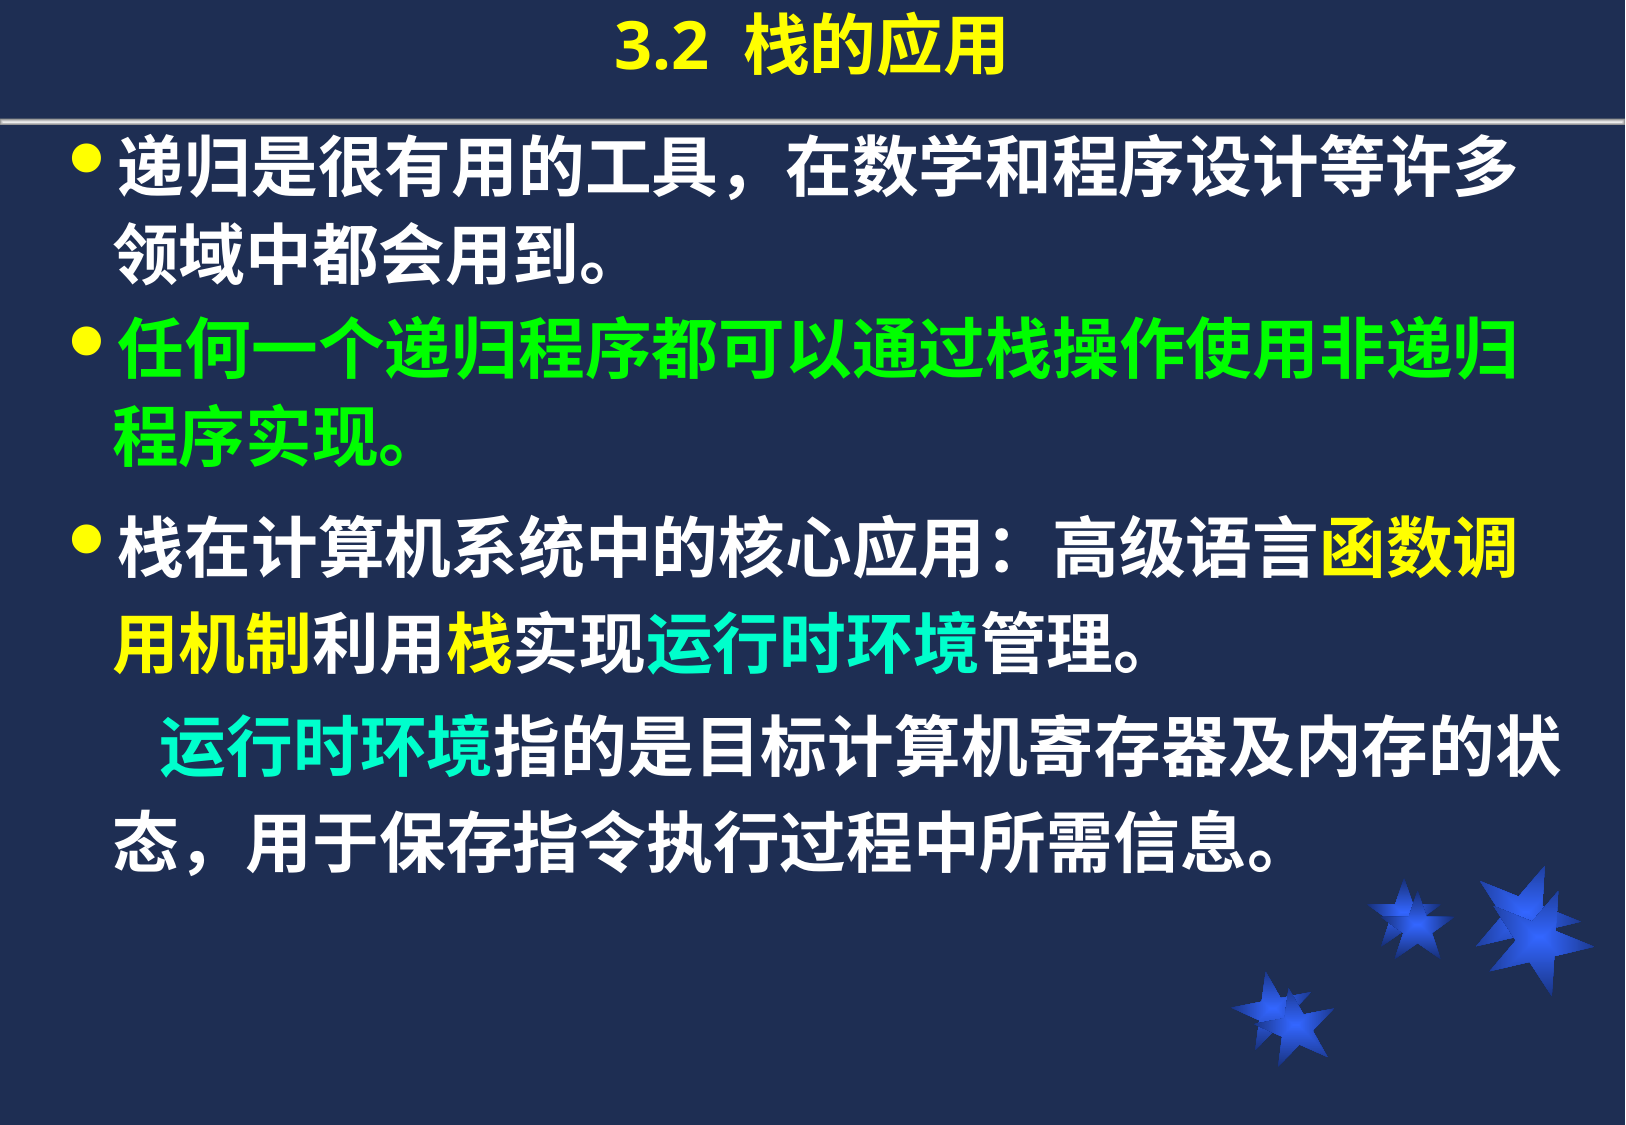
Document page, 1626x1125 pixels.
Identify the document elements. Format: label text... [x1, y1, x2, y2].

title 3.2 栈的应用 [50, 0, 1575, 91]
text_box 递归是很有用的工具，在数学和程序设计等许多领域中都会用到。 任何一个递归程序都可以通过栈操作使用非递归程序实现。 [53, 109, 1569, 482]
text_box 栈在计算机系统中的核心应用：高级语言函数调用机制利用栈实现运行时环境管理。 运行时环境指的是目标计算机寄存器及内存的状态，用于保存指令执行过程中所需信息。 [53, 482, 1595, 1125]
